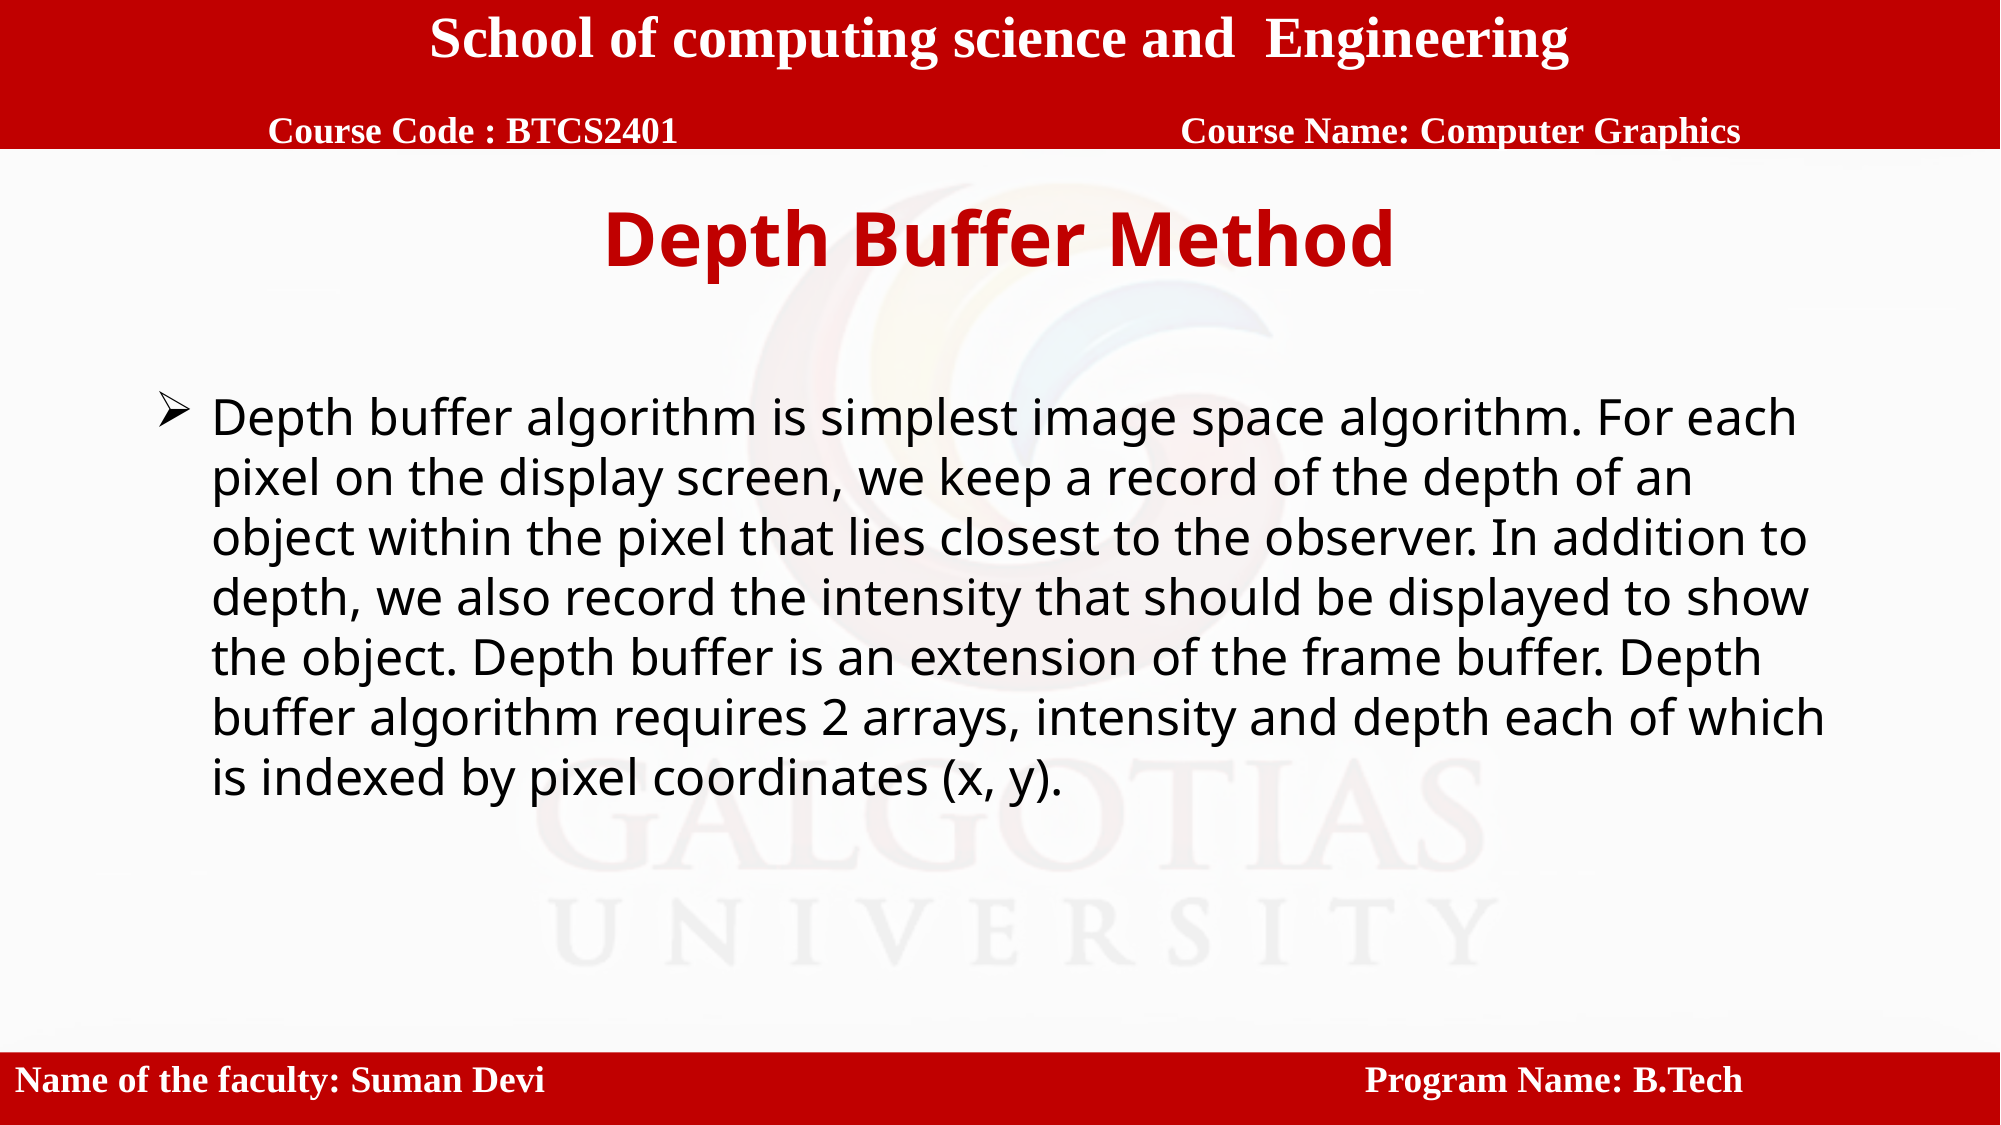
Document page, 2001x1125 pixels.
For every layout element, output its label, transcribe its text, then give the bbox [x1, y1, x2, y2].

text_box Depth buffer algorithm is simplest image space algorithm. For each pixel on the display screen, we keep a record of the depth of an object within the pixel that lies closest to the observer. In addition to depth, we also record the intensity that should be displayed to show the object. Depth buffer is an extension of the frame buffer. Depth buffer algorithm requires 2 arrays, intensity and depth each of which is indexed by pixel coordinates (x, y). [140, 378, 1860, 814]
text_box Name of the faculty: Suman Devi Program Name: B.Tech [0, 1052, 2000, 1125]
text_box School of computing science and Engineering Course Code : BTCS2401 Course Name: Computer Graphics [0, 0, 2000, 149]
text_box Depth Buffer Method [140, 184, 1860, 290]
